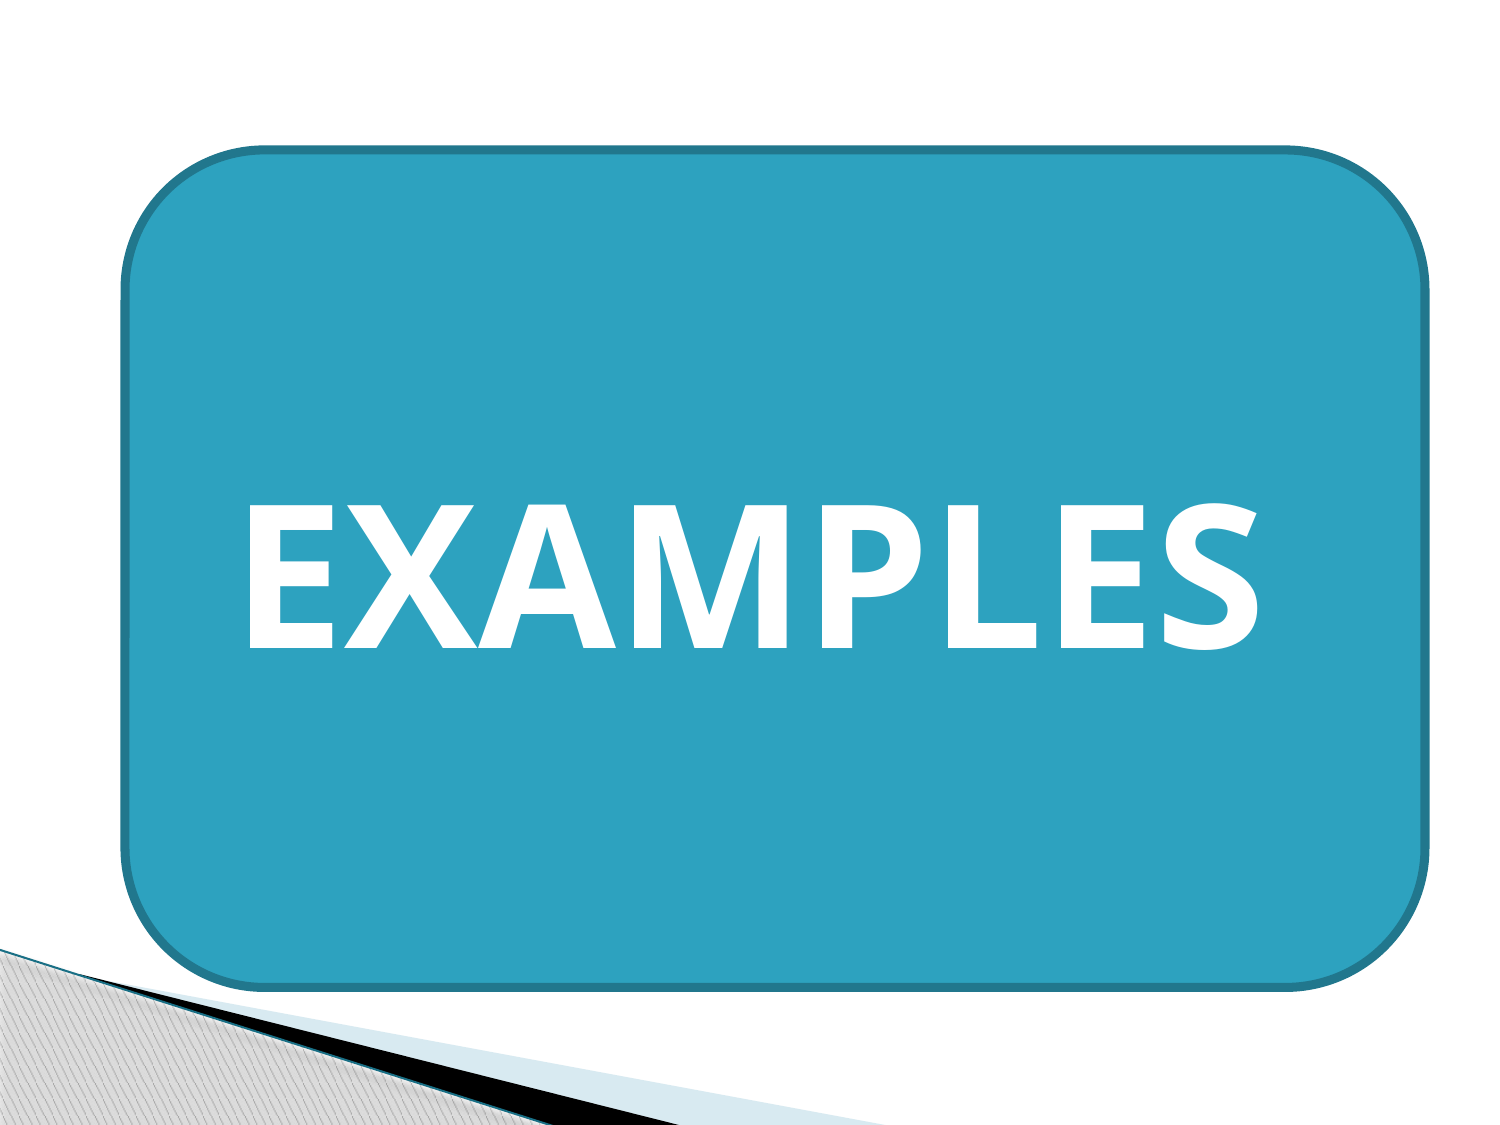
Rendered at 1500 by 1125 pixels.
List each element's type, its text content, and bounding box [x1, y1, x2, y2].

text_box EXAMPLES [120, 145, 1430, 992]
